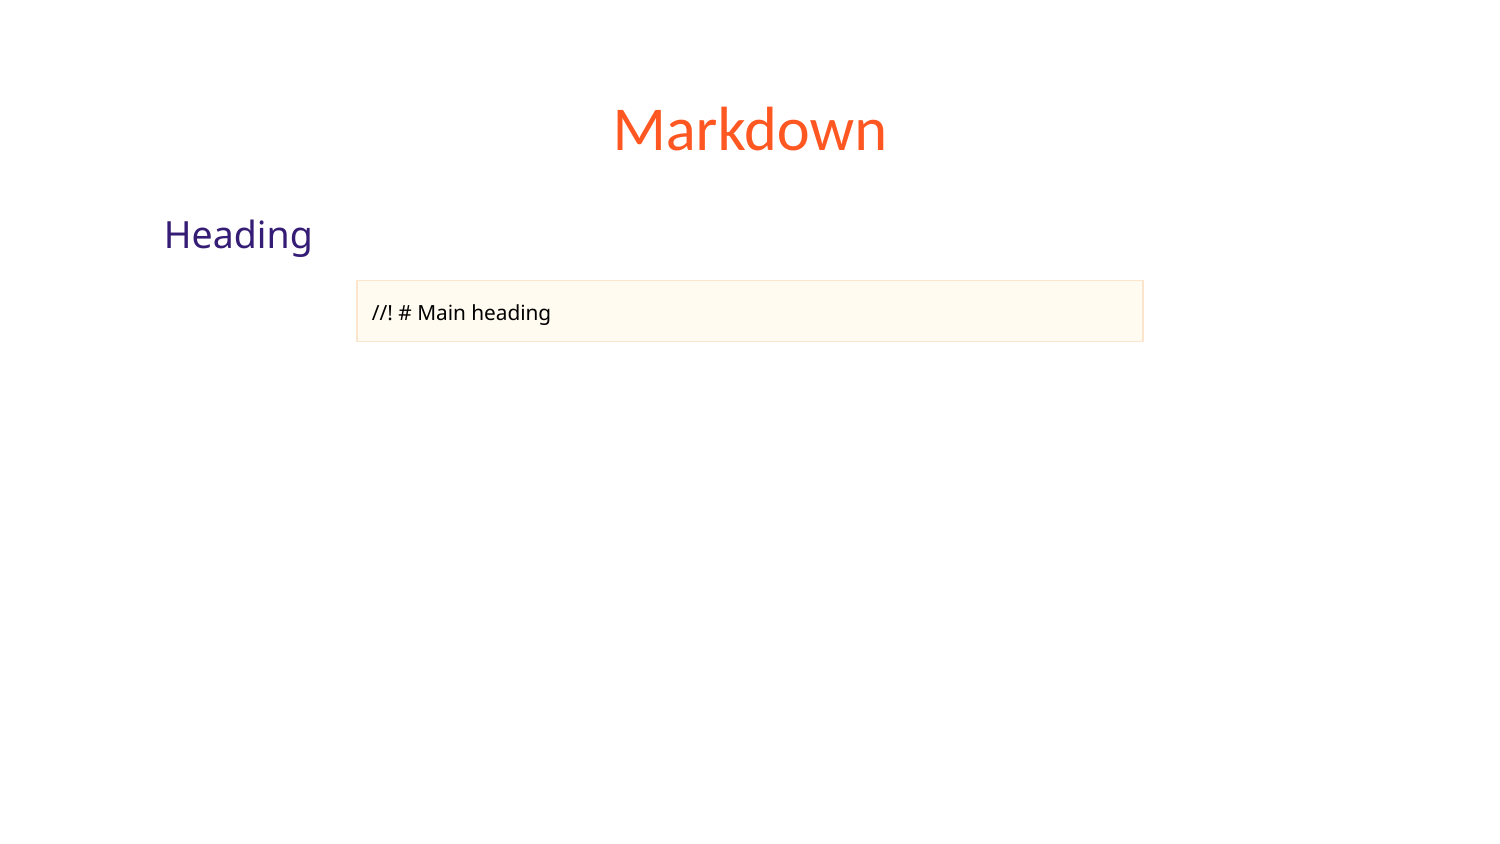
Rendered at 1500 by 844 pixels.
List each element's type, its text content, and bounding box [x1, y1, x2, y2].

list Heading [148, 189, 1350, 750]
title Markdown [51, 72, 1449, 167]
text_box //! # Main heading [356, 280, 1144, 342]
